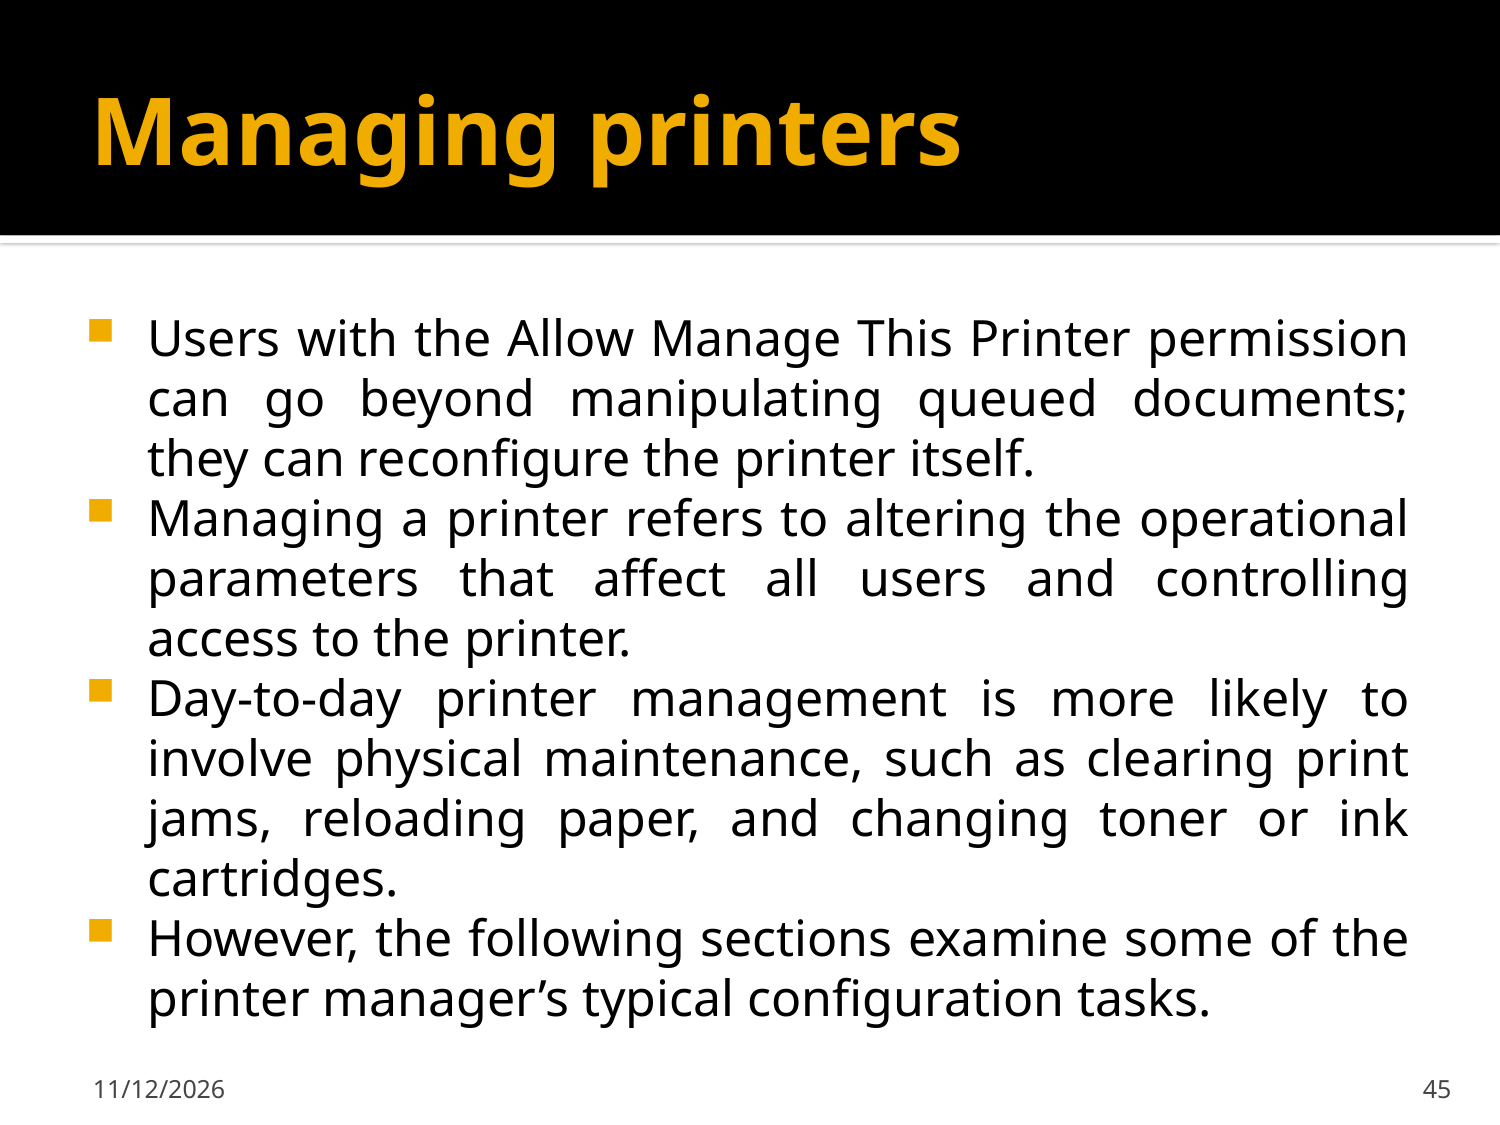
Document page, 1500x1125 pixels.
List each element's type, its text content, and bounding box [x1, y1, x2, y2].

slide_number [75, 1062, 425, 1108]
list Users with the Allow Manage This Printer permission can go beyond manipulating queued documents; they can reconfigure the printer itself. Managing a printer refers to altering the operational parameters that affect all users and controlling access to the printer. Day-to-day printer management is more likely to involve physical maintenance, such as clearing print jams, reloading paper, and changing toner or ink cartridges. However, the following sections examine some of the printer manager’s typical configuration tasks. [75, 291, 1425, 1050]
slide_number 45 [1345, 1062, 1467, 1108]
title Managing printers [75, 25, 1425, 231]
